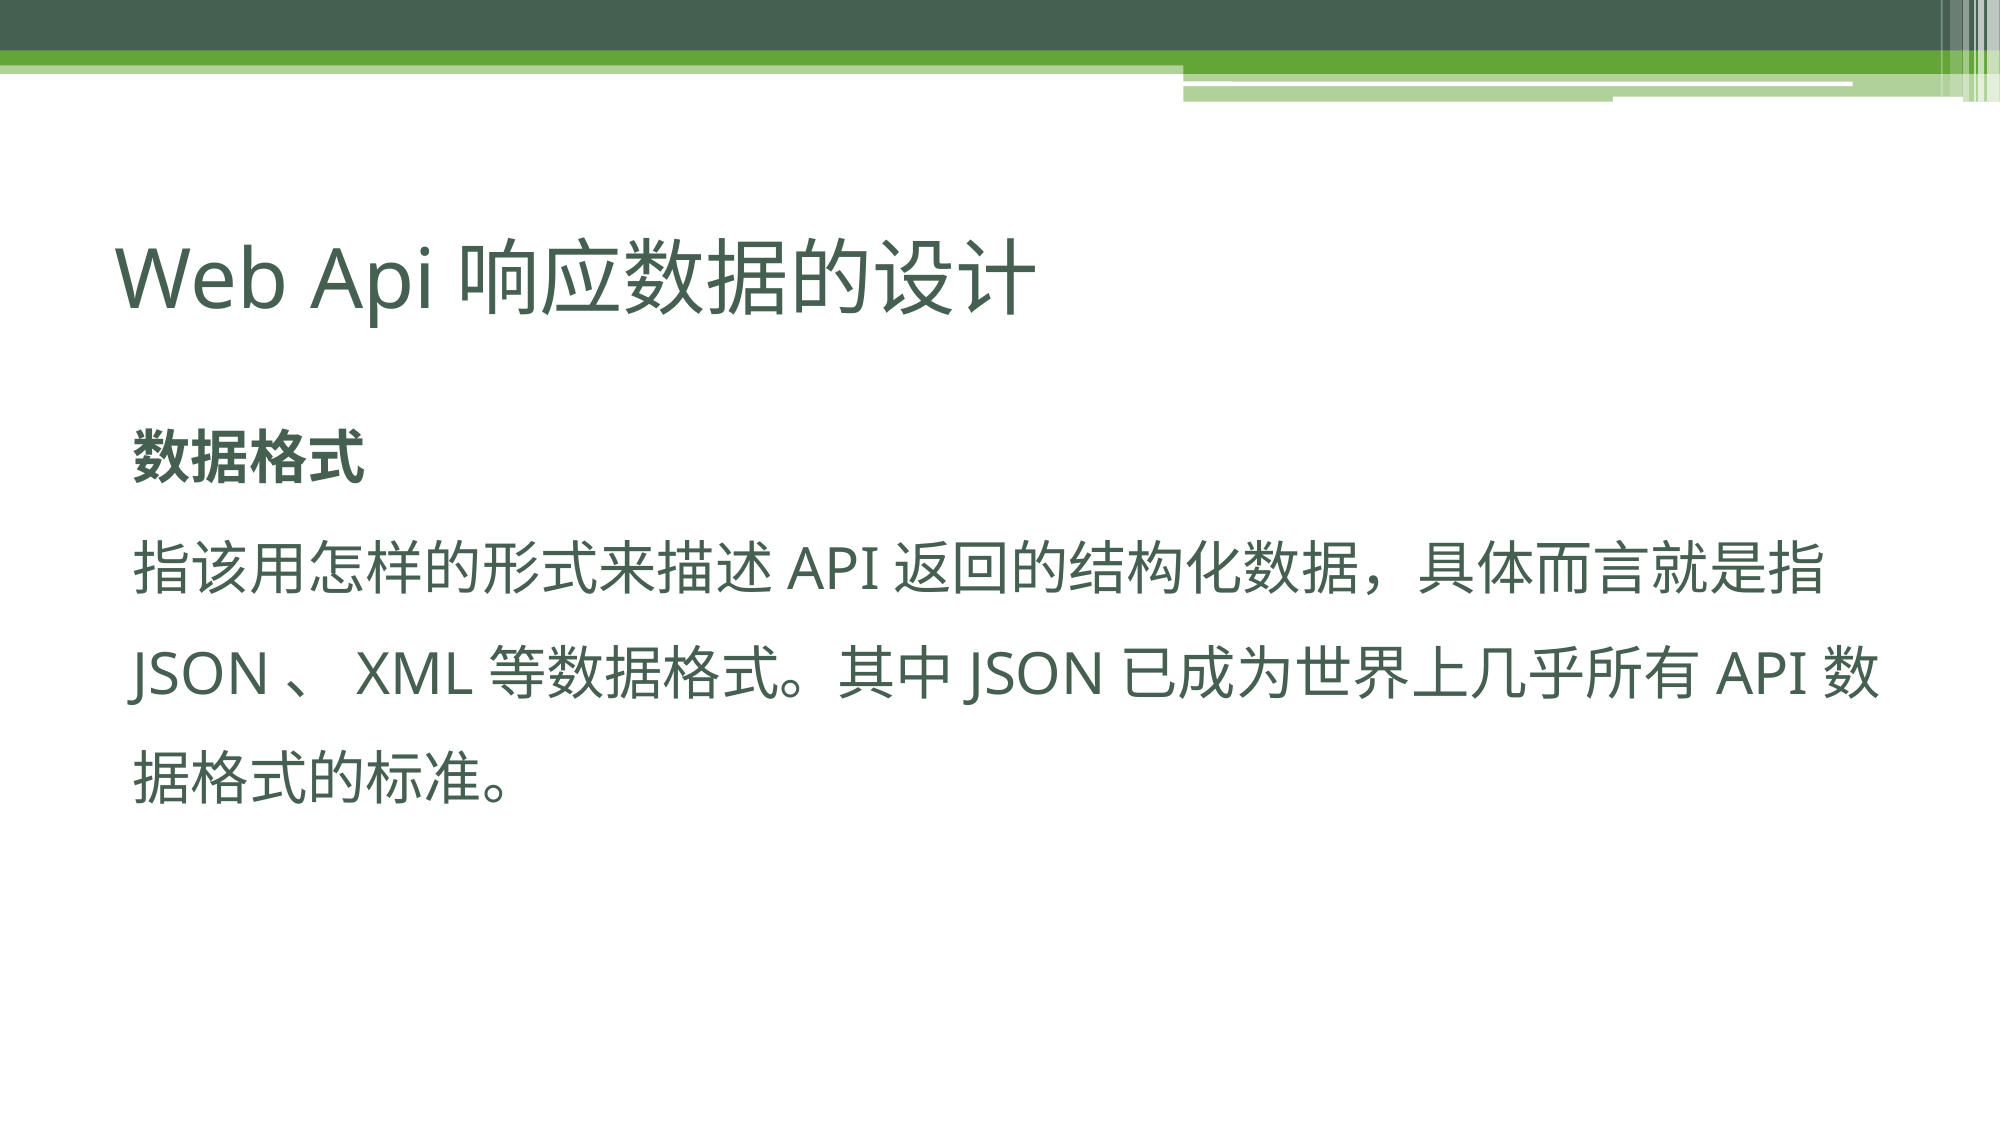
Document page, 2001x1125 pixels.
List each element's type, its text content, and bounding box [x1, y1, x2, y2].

title Web Api响应数据的设计 [99, 187, 1900, 363]
list 数据格式 指该用怎样的形式来描述API返回的结构化数据，具体而言就是指JSON、XML等数据格式。其中JSON已成为世界上几乎所有API数据格式的标准。 [99, 378, 1900, 1046]
